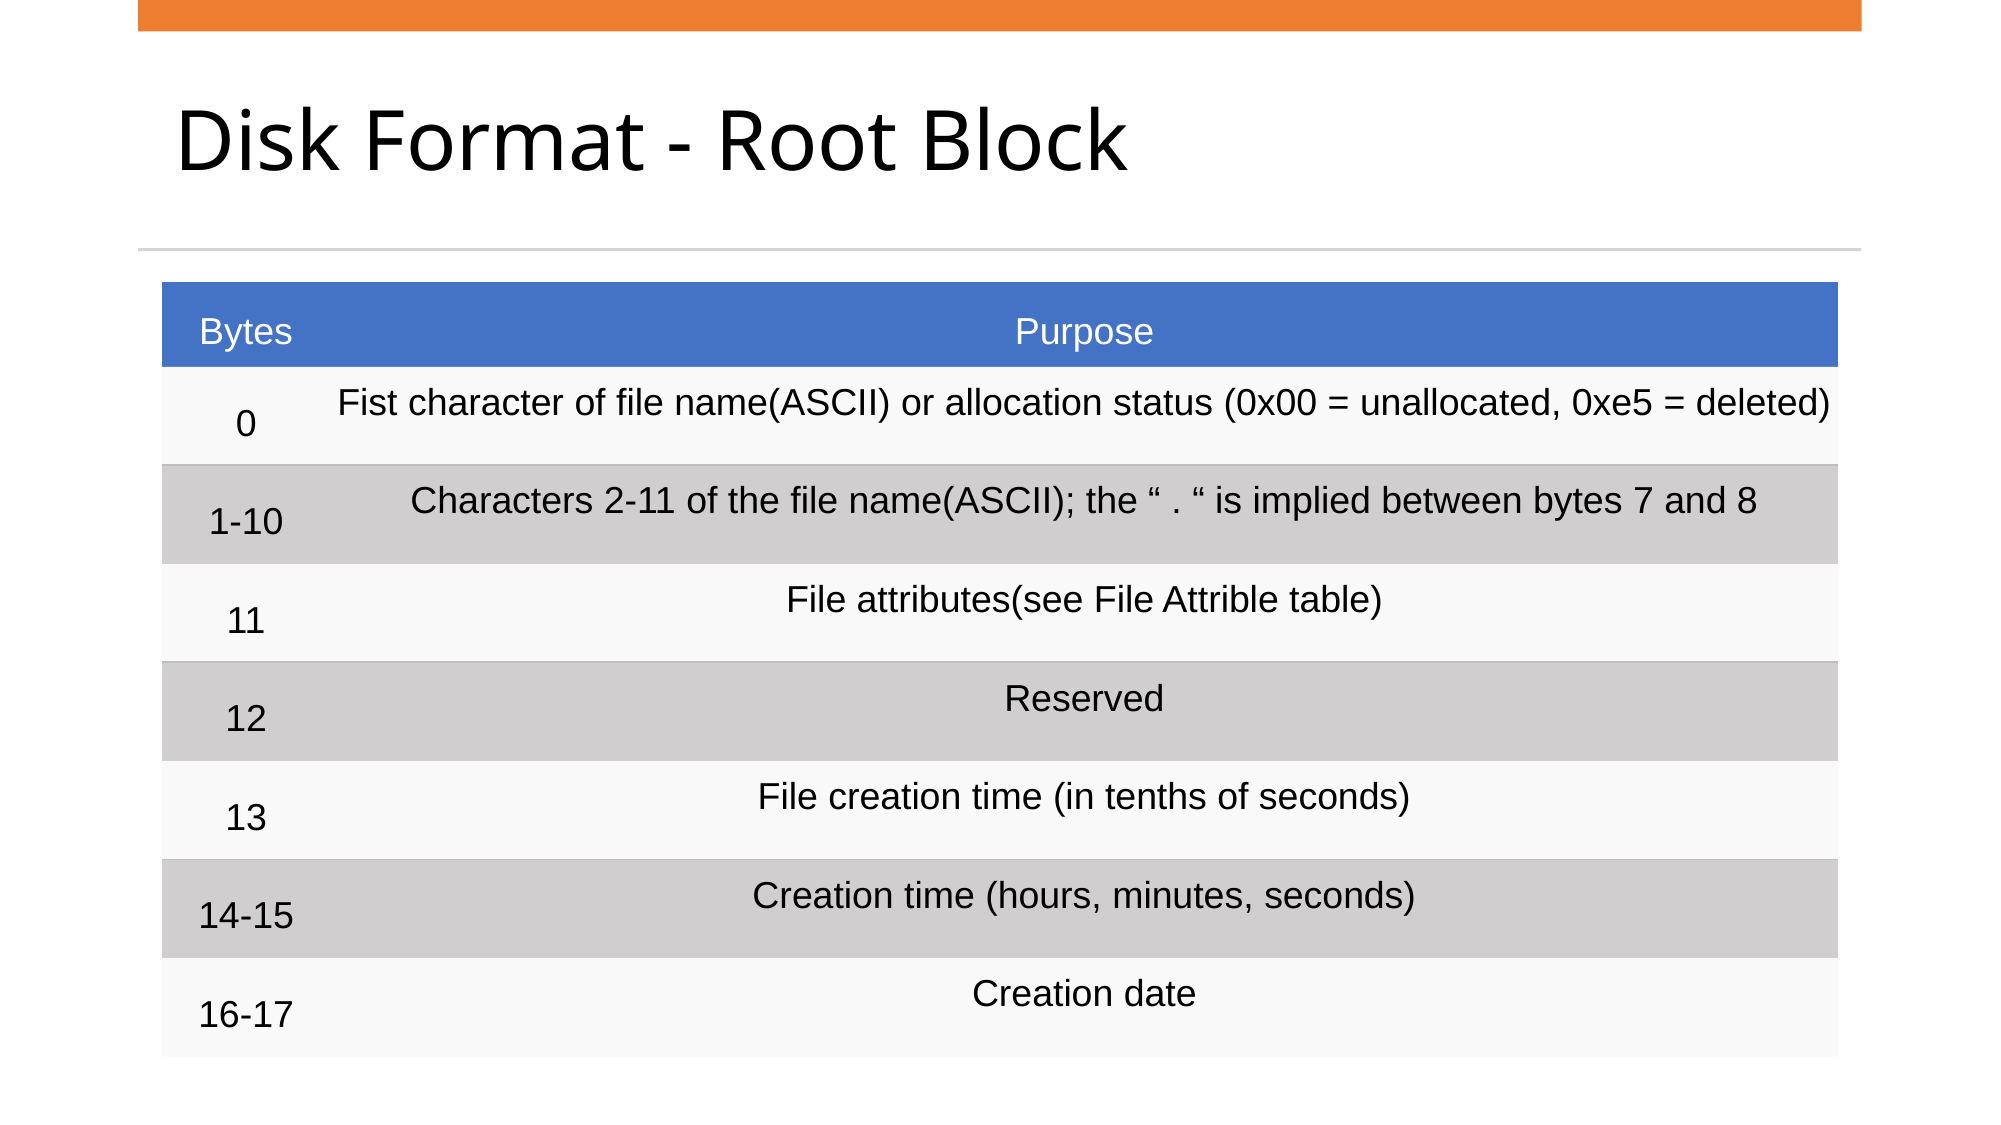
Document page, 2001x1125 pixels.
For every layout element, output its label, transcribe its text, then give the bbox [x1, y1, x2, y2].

table_cell Reserved [330, 663, 1838, 761]
text_box [137, 247, 1863, 252]
title Disk Format - Root Block [138, 54, 1862, 232]
table_cell 11 [162, 564, 330, 661]
table_cell 13 [162, 761, 330, 859]
table_cell 1-10 [162, 466, 330, 564]
table_cell 12 [162, 663, 330, 761]
table_header Bytes [162, 282, 330, 367]
table_cell File creation time (in tenths of seconds) [330, 761, 1838, 859]
text_box [0, 0, 2000, 1125]
table_cell Creation date [330, 958, 1838, 1057]
table_cell 16-17 [162, 958, 330, 1057]
table_cell 0 [162, 367, 330, 464]
table_cell 14-15 [162, 860, 330, 958]
table_header Purpose [330, 282, 1838, 367]
table_cell Creation time (hours, minutes, seconds) [330, 860, 1838, 958]
text_box [137, 0, 1863, 32]
table_cell File attributes(see File Attrible table) [330, 564, 1838, 661]
table_cell Fist character of file name(ASCII) or allocation status (0x00 = unallocated, 0xe5 = deleted) [330, 367, 1838, 464]
table_cell Characters 2-11 of the file name(ASCII); the “ . “ is implied between bytes 7 and 8 [330, 466, 1838, 564]
